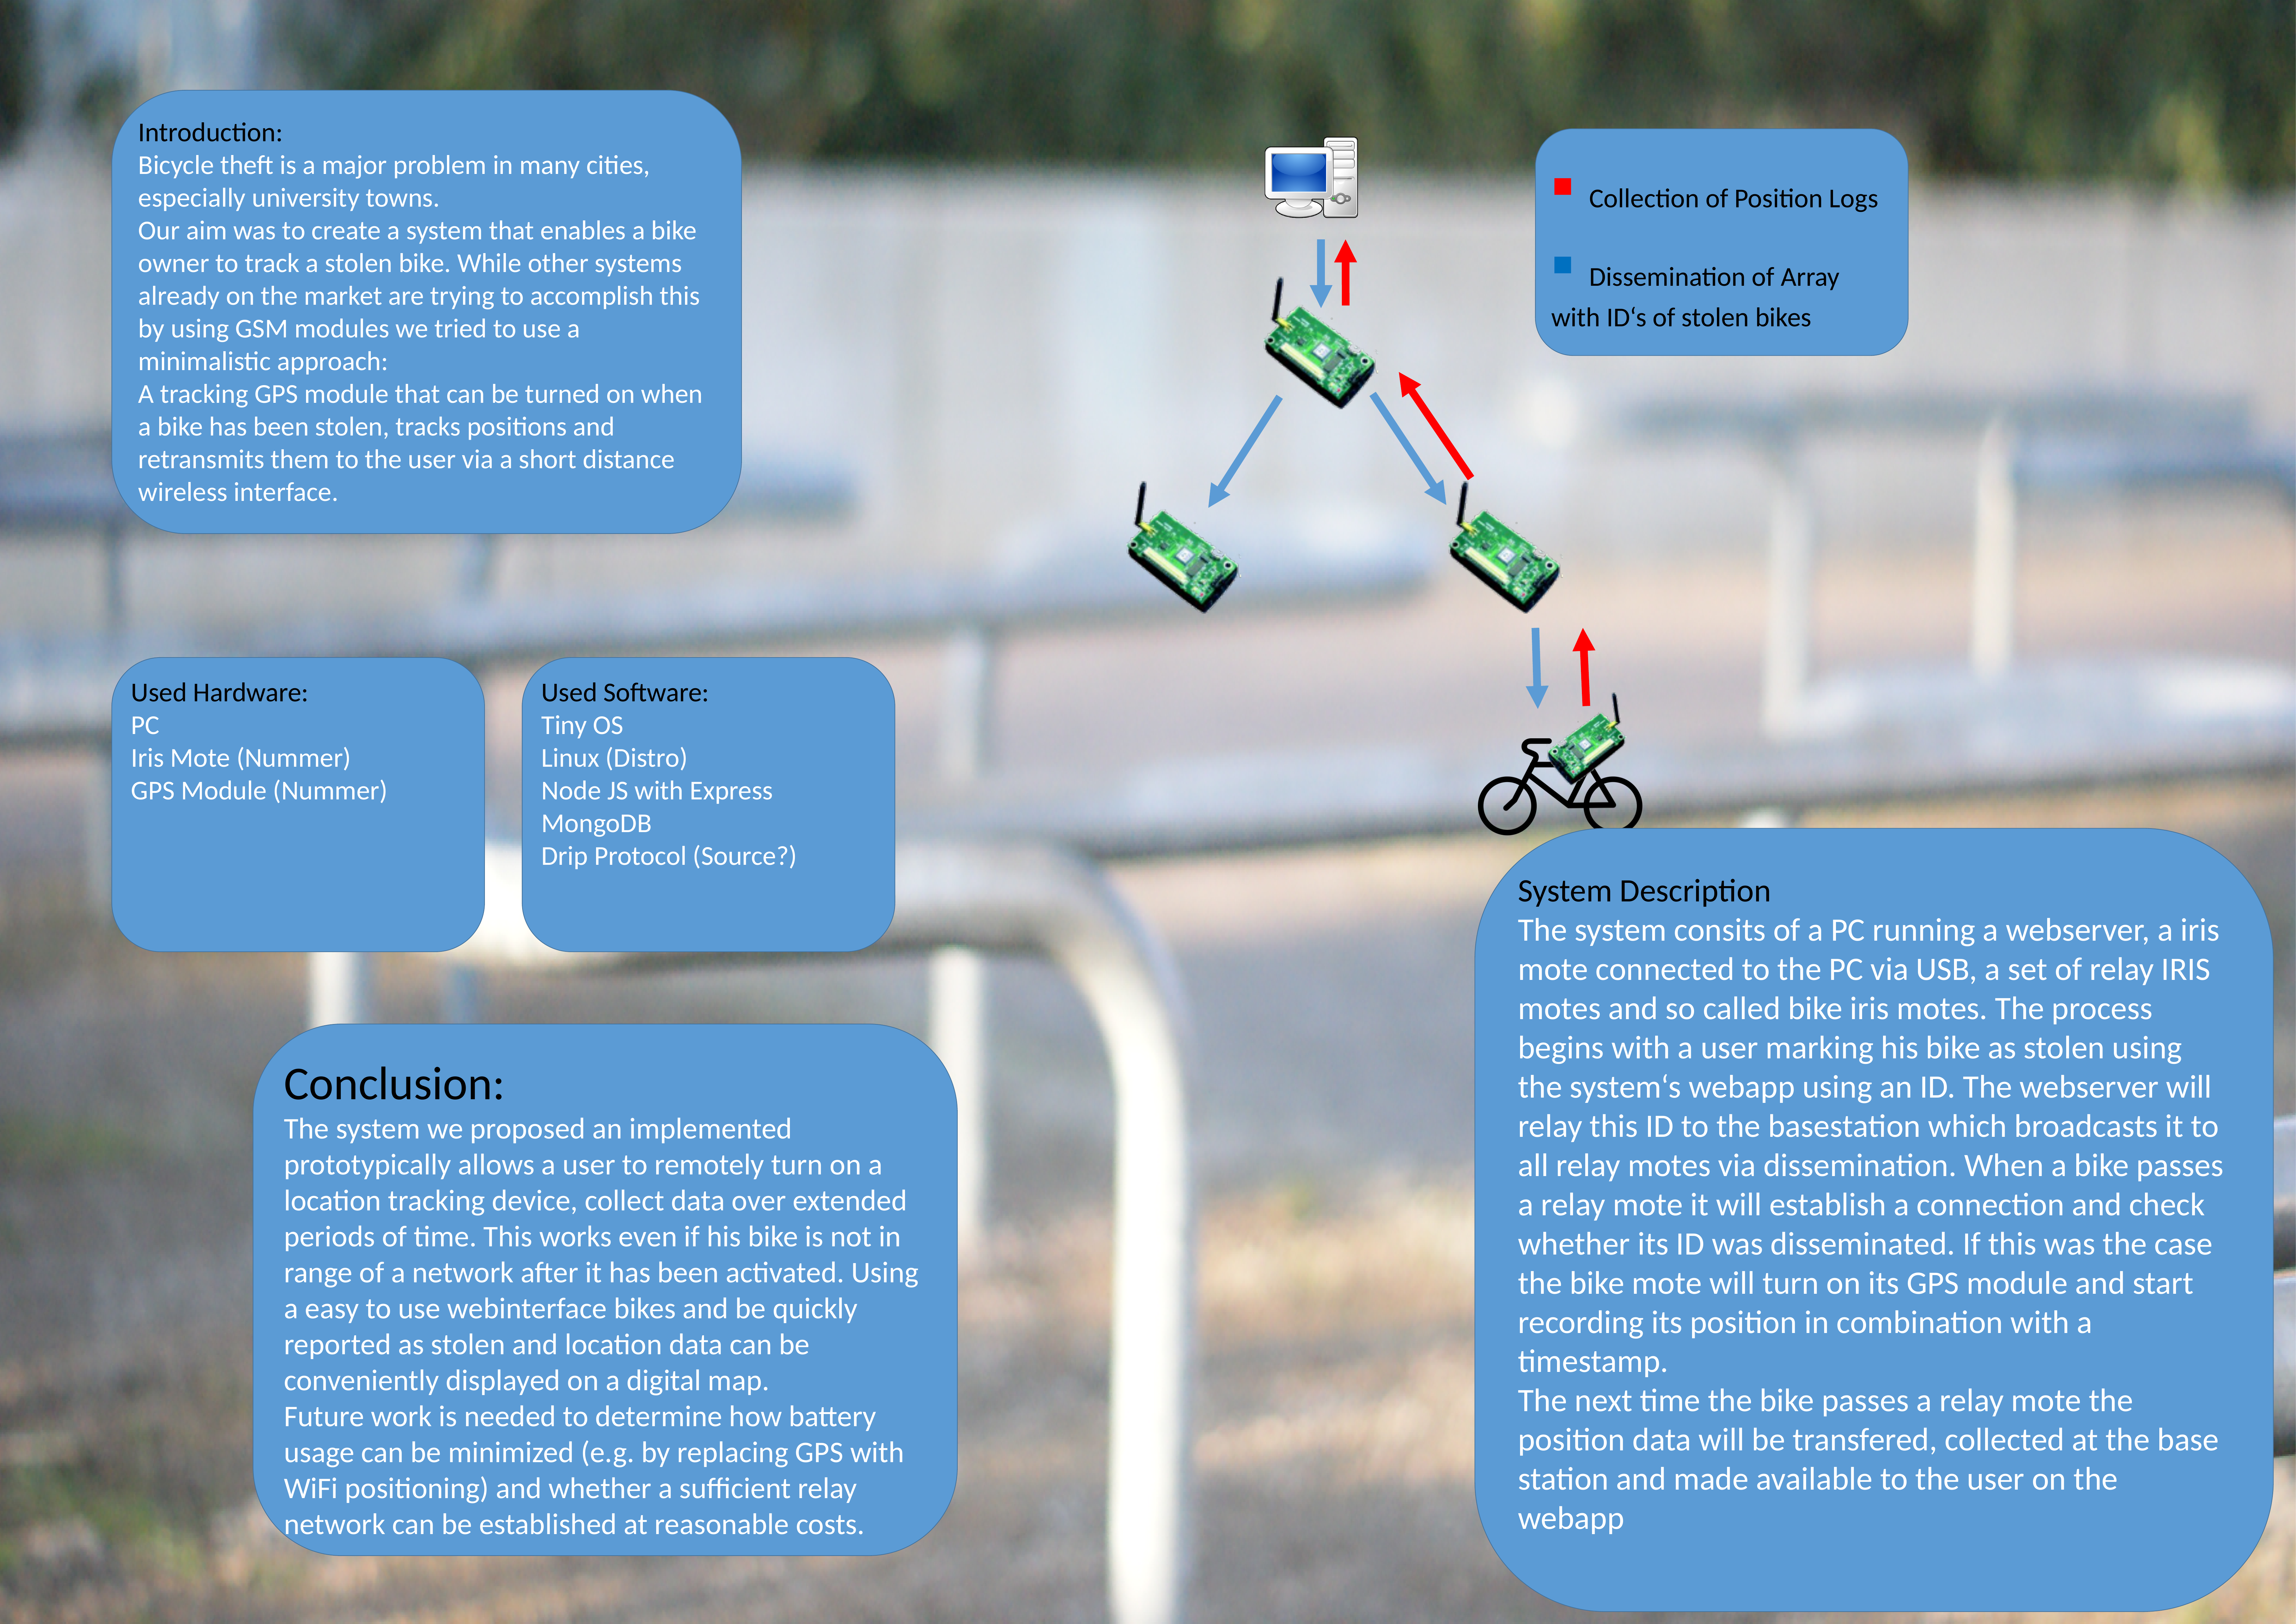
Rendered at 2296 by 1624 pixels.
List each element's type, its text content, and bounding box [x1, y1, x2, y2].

text_box Used Software: Tiny OS Linux (Distro) Node JS with Express MongoDB Drip Protocol (Source?) [522, 657, 896, 952]
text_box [1535, 628, 1538, 709]
text_box System Description The system consits of a PC running a webserver, a iris mote connected to the PC via USB, a set of relay IRIS motes and so called bike iris motes. The process begins with a user marking his bike as stolen using the system‘s webapp using an ID. The webserver will relay this ID to the basestation which broadcasts it to all relay motes via dissemination. When a bike passes a relay mote it will establish a connection and check whether its ID was disseminated. If this was the case the bike mote will turn on its GPS module and start recording its position in combination with a timestamp. The next time the bike passes a relay mote the position data will be transfered, collected at the base station and made available to the user on the webapp [1474, 828, 2274, 1612]
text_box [1372, 394, 1447, 505]
picture [0, 0, 2296, 1624]
text_box Conclusion: The system we proposed an implemented prototypically allows a user to remotely turn on a location tracking device, collect data over extended periods of time. This works even if his bike is not in range of a network after it has been activated. Using a easy to use webinterface bikes and be quickly reported as stolen and location data can be conveniently displayed on a digital map. Future work is needed to determine how battery usage can be minimized (e.g. by replacing GPS with WiFi positioning) and whether a sufficient relay network can be established at reasonable costs. [252, 1023, 958, 1556]
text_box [1399, 372, 1471, 478]
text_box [1208, 397, 1280, 508]
text_box Used Hardware: PC Iris Mote (Nummer) GPS Module (Nummer) [111, 657, 485, 952]
text_box ▪ Collection of Position Logs ▪ Dissemination of Array with ID‘s of stolen bikes [1535, 128, 1909, 356]
text_box Introduction: Bicycle theft is a major problem in many cities, especially university towns. Our aim was to create a system that enables a bike owner to track a stolen bike. While other systems already on the market are trying to accomplish this by using GSM modules we tried to use a minimalistic approach: A tracking GPS module that can be turned on when a bike has been stolen, tracks positions and retransmits them to the user via a short distance wireless interface. [111, 90, 742, 534]
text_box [1583, 628, 1586, 706]
